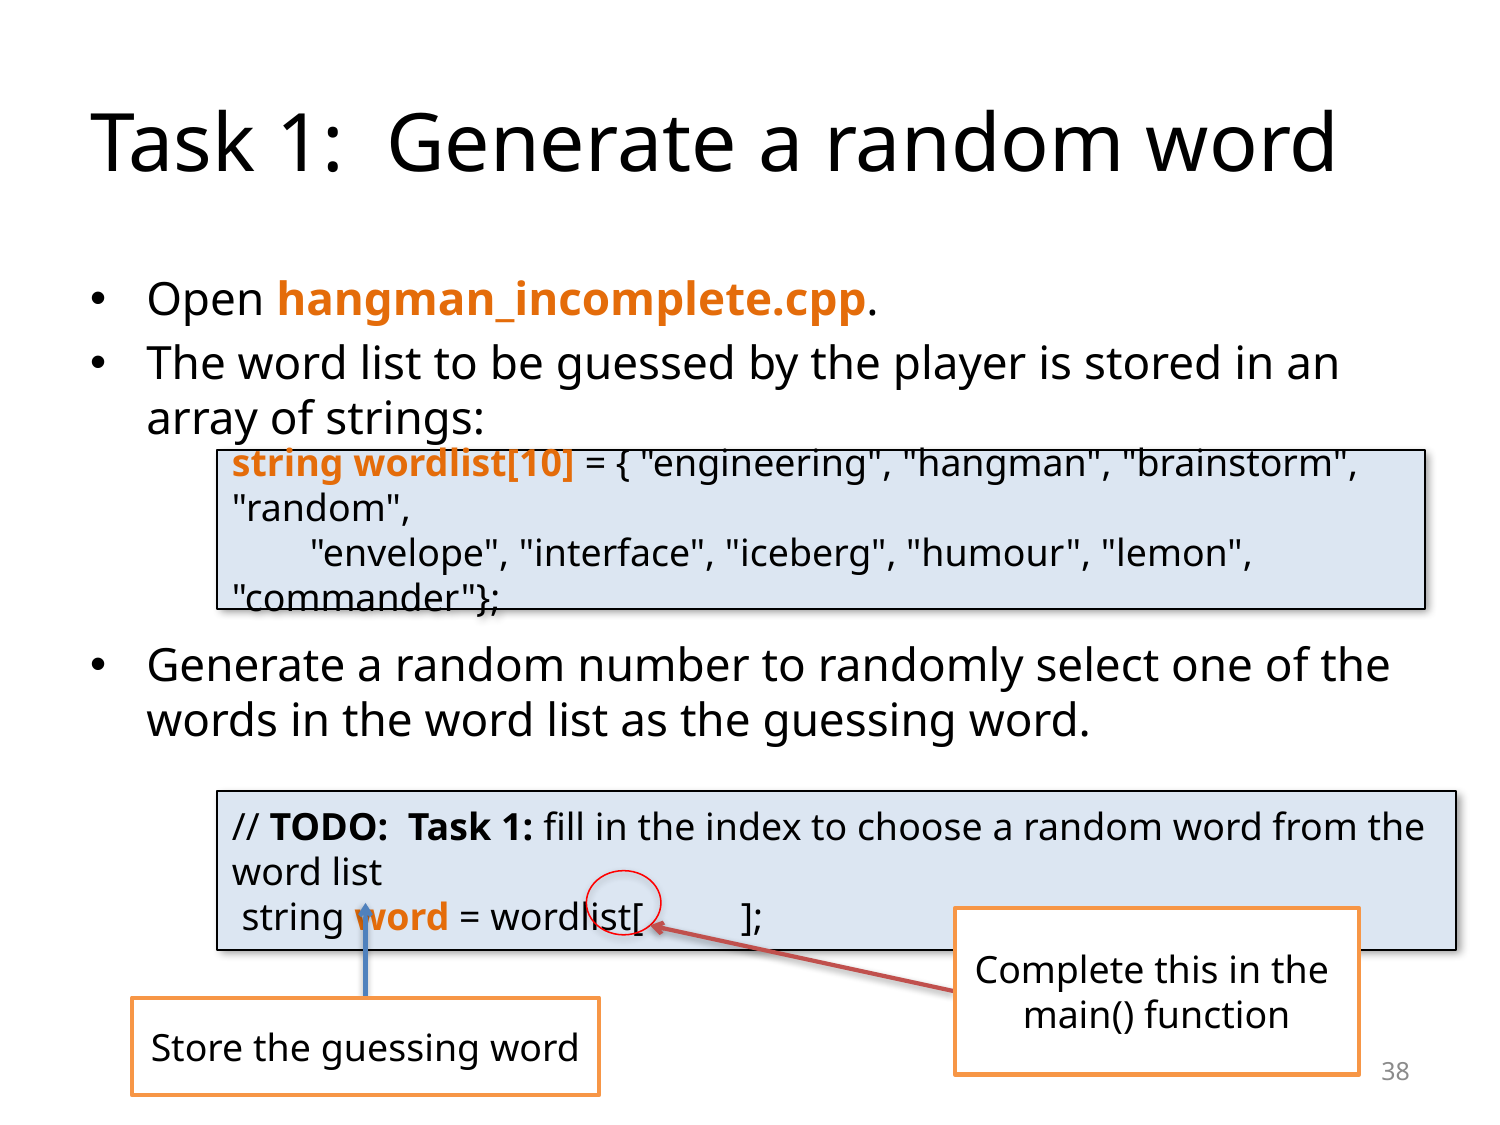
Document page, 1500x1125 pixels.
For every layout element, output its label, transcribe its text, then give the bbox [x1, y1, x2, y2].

text_box // TODO: Task 1: fill in the index to choose a random word from the word list string word = wordlist[ ]; [216, 790, 1457, 951]
slide_number 38 [1074, 1042, 1425, 1103]
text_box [649, 925, 956, 992]
text_box Complete this in the main() function [953, 906, 1361, 1077]
title Task 1: Generate a random word [75, 45, 1425, 233]
text_box string wordlist[10] = { "engineering", "hangman", "brainstorm", "random", "envelope", "interface", "iceberg", "humour", "lemon", "commander"}; [216, 449, 1426, 610]
list Open hangman_incomplete.cpp. The word list to be guessed by the player is stored in an array of strings: Generate a random number to randomly select one of the words in the word list as the guessing word. [75, 262, 1425, 1005]
text_box [585, 869, 662, 936]
text_box Store the guessing word [130, 996, 601, 1097]
